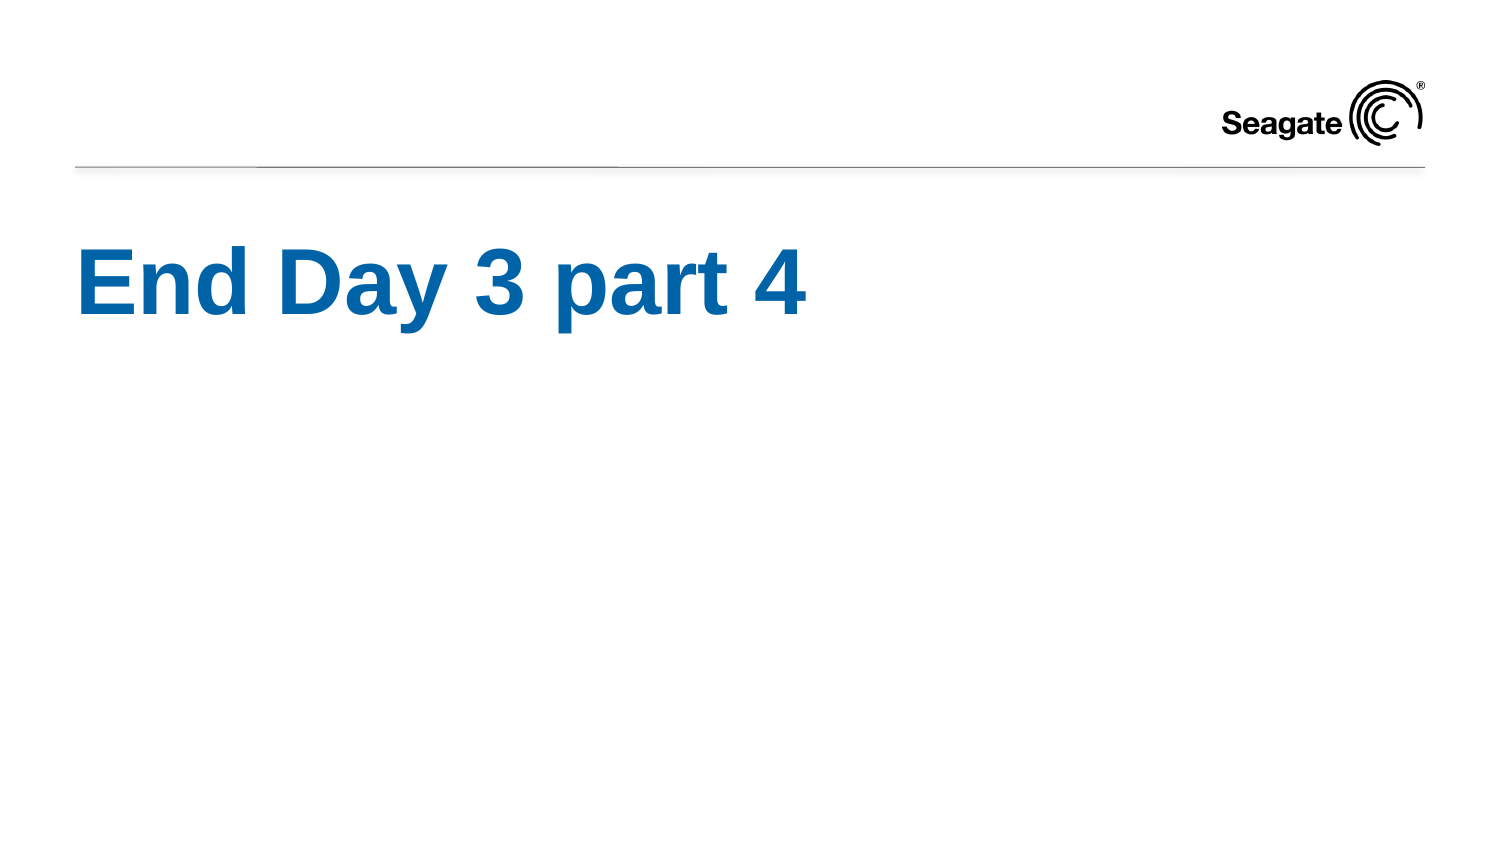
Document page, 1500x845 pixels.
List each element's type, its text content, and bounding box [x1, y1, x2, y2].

title End Day 3 part 4 [75, 242, 1425, 468]
